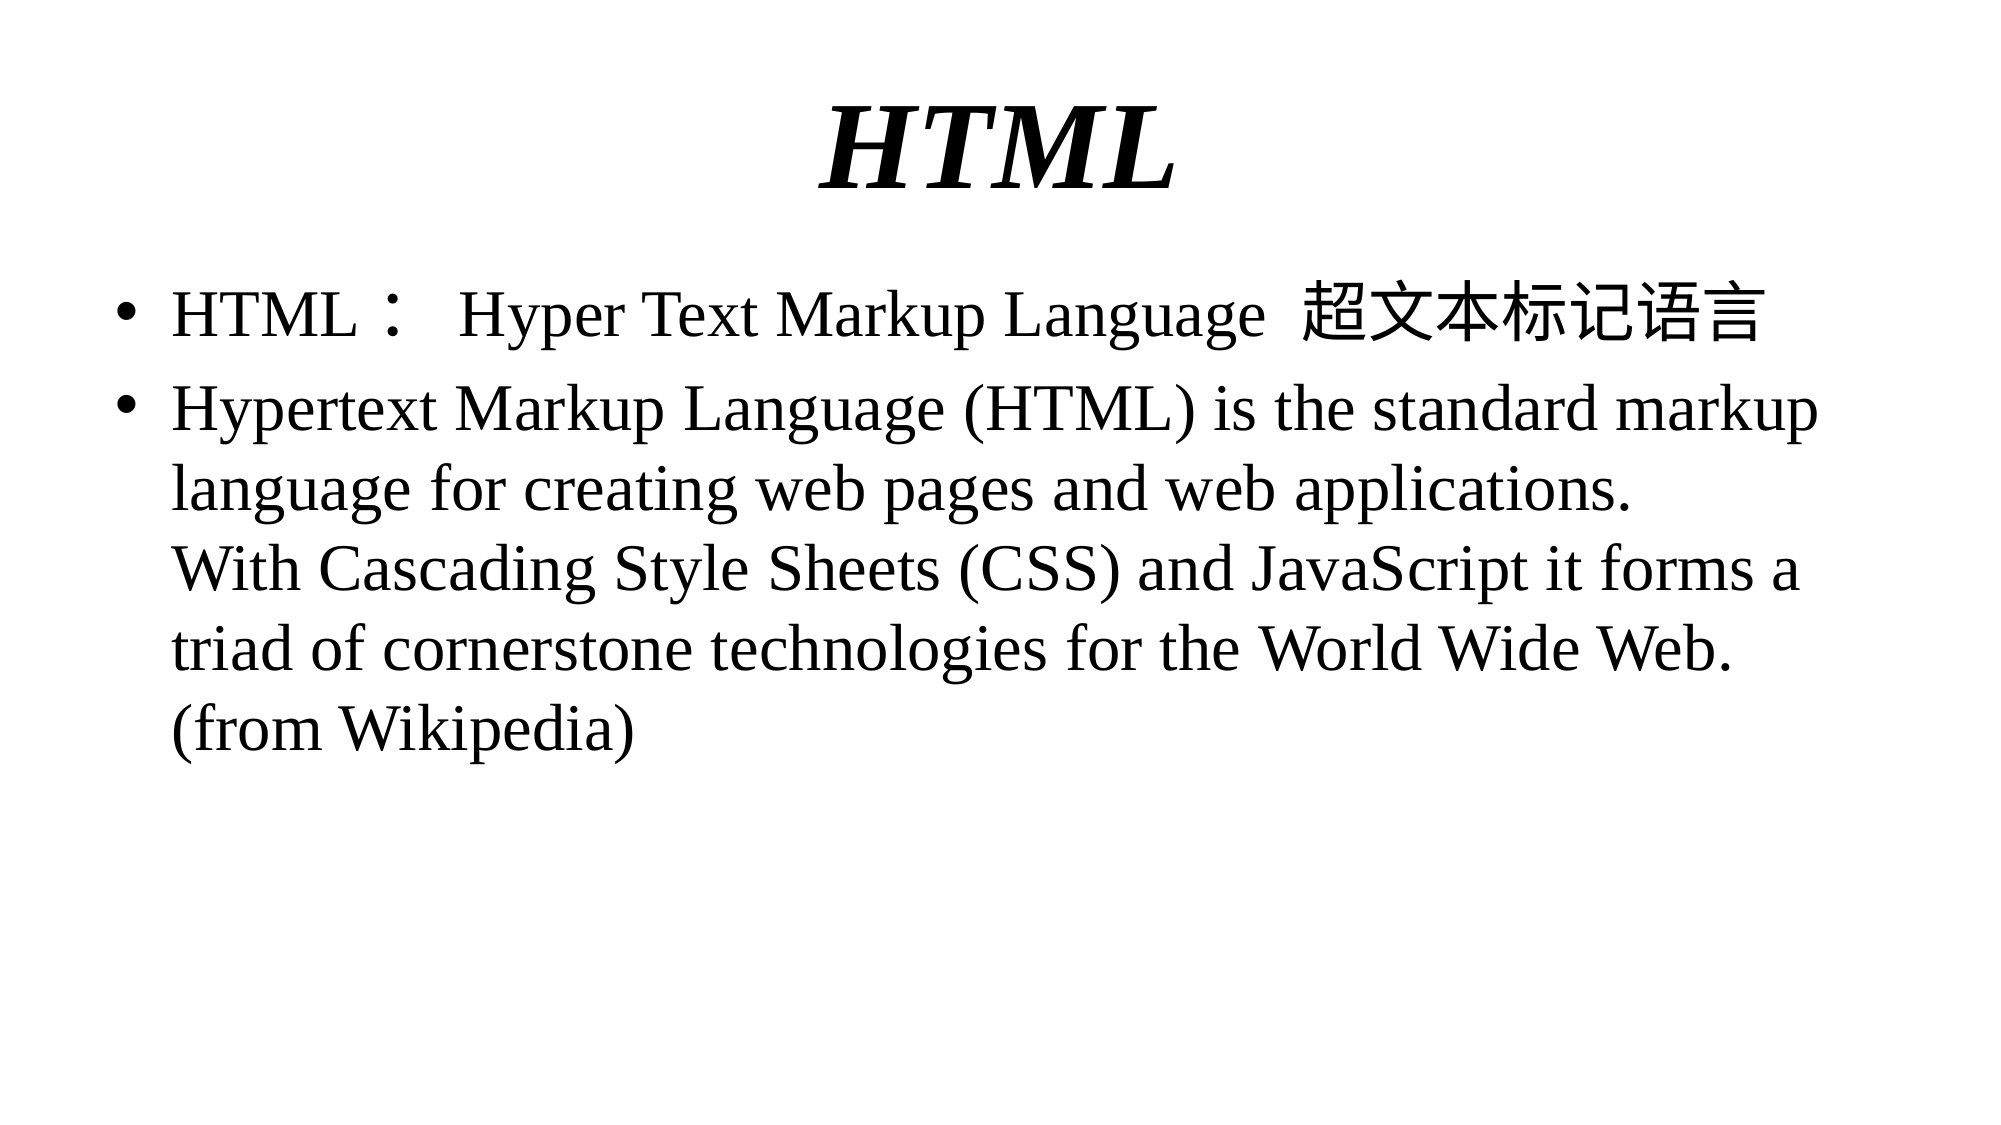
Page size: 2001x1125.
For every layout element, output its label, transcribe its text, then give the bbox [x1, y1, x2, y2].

title HTML [99, 45, 1900, 233]
list HTML：Hyper Text Markup Language 超文本标记语言 Hypertext Markup Language (HTML) is the standard markup language for creating web pages and web applications. With Cascading Style Sheets (CSS) and JavaScript it forms a triad of cornerstone technologies for the World Wide Web.(from Wikipedia) [99, 262, 1900, 1005]
